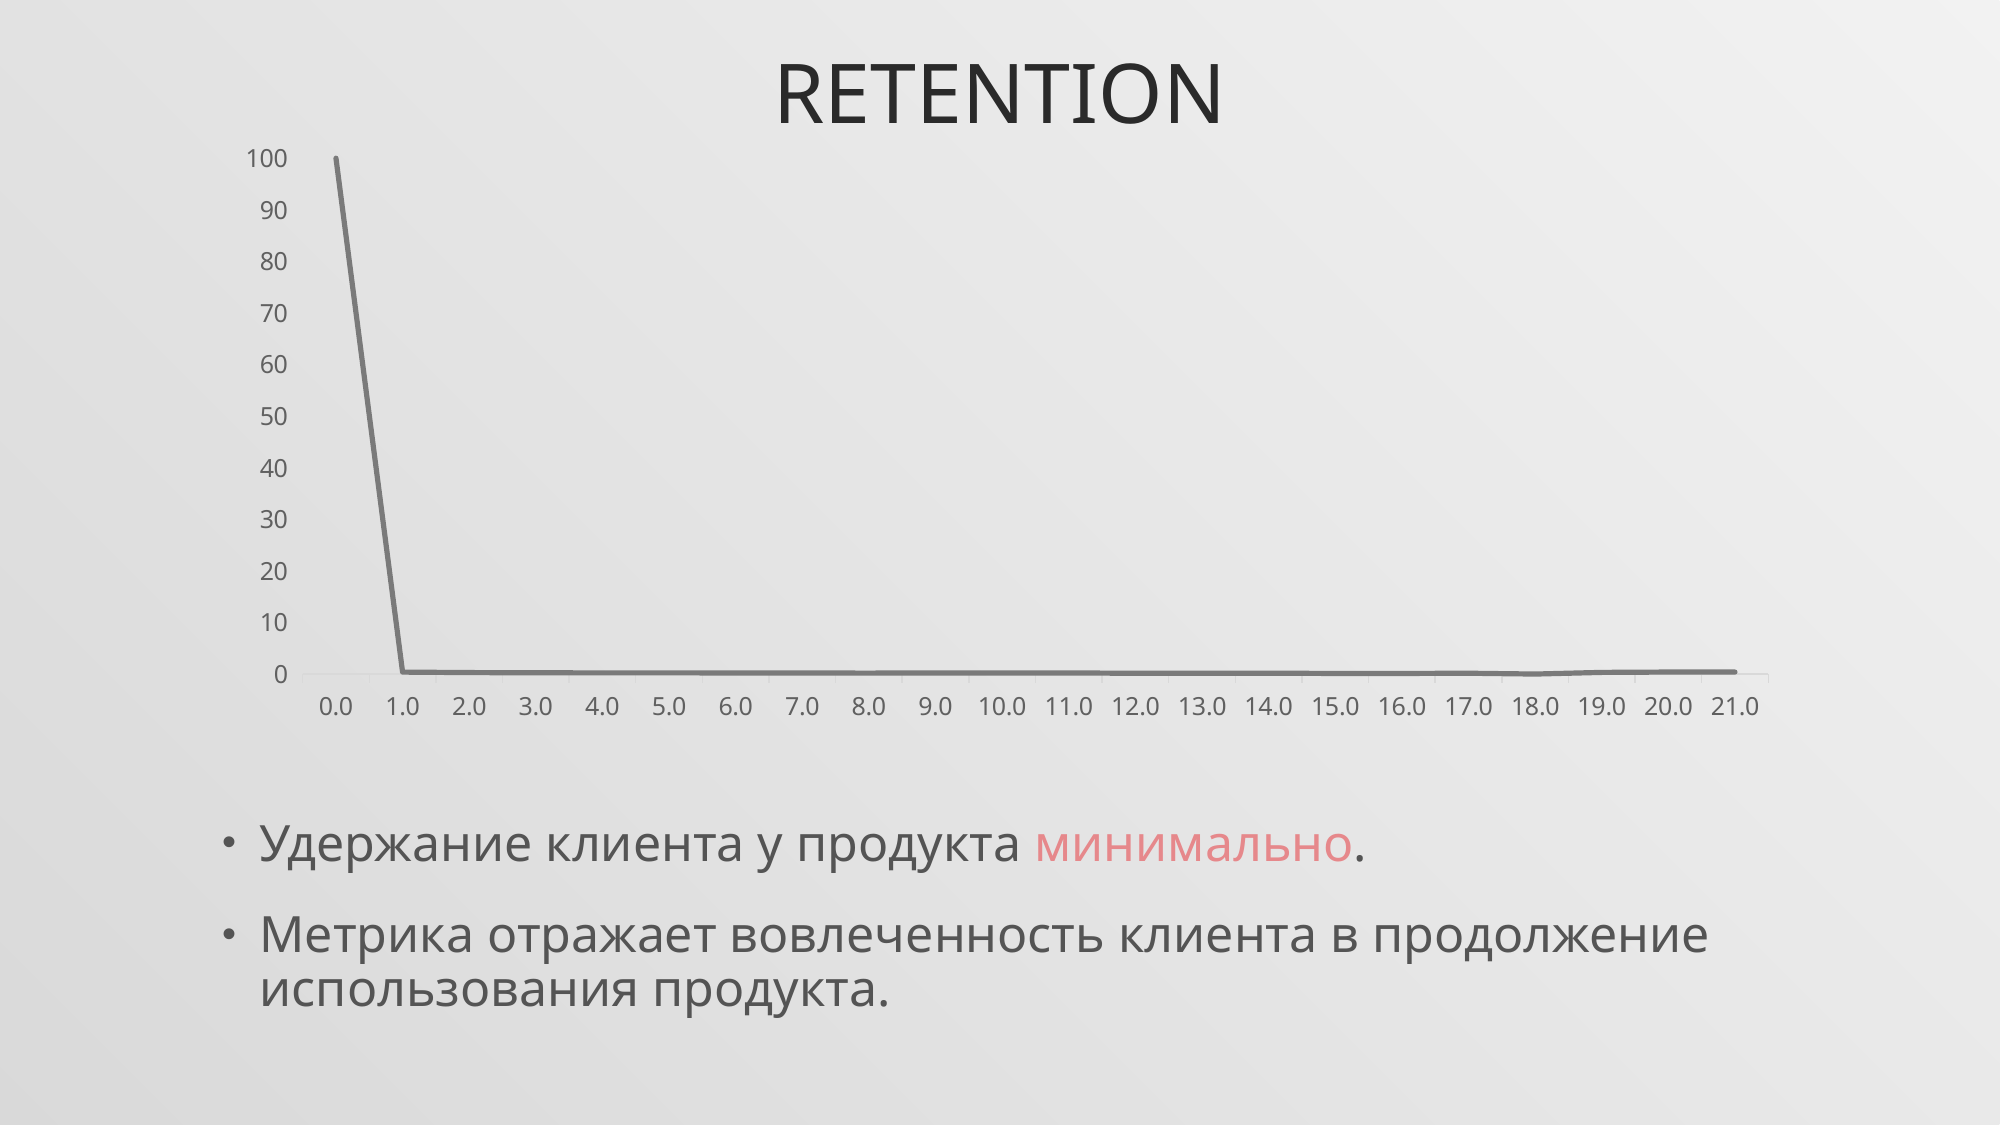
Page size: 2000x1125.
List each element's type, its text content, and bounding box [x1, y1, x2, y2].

text_box Удержание клиента у продукта минимально. Метрика отражает вовлеченность клиента в продолжение использования продукта. [199, 810, 1800, 1024]
chart [199, 125, 1800, 752]
title retention [199, 45, 1800, 125]
